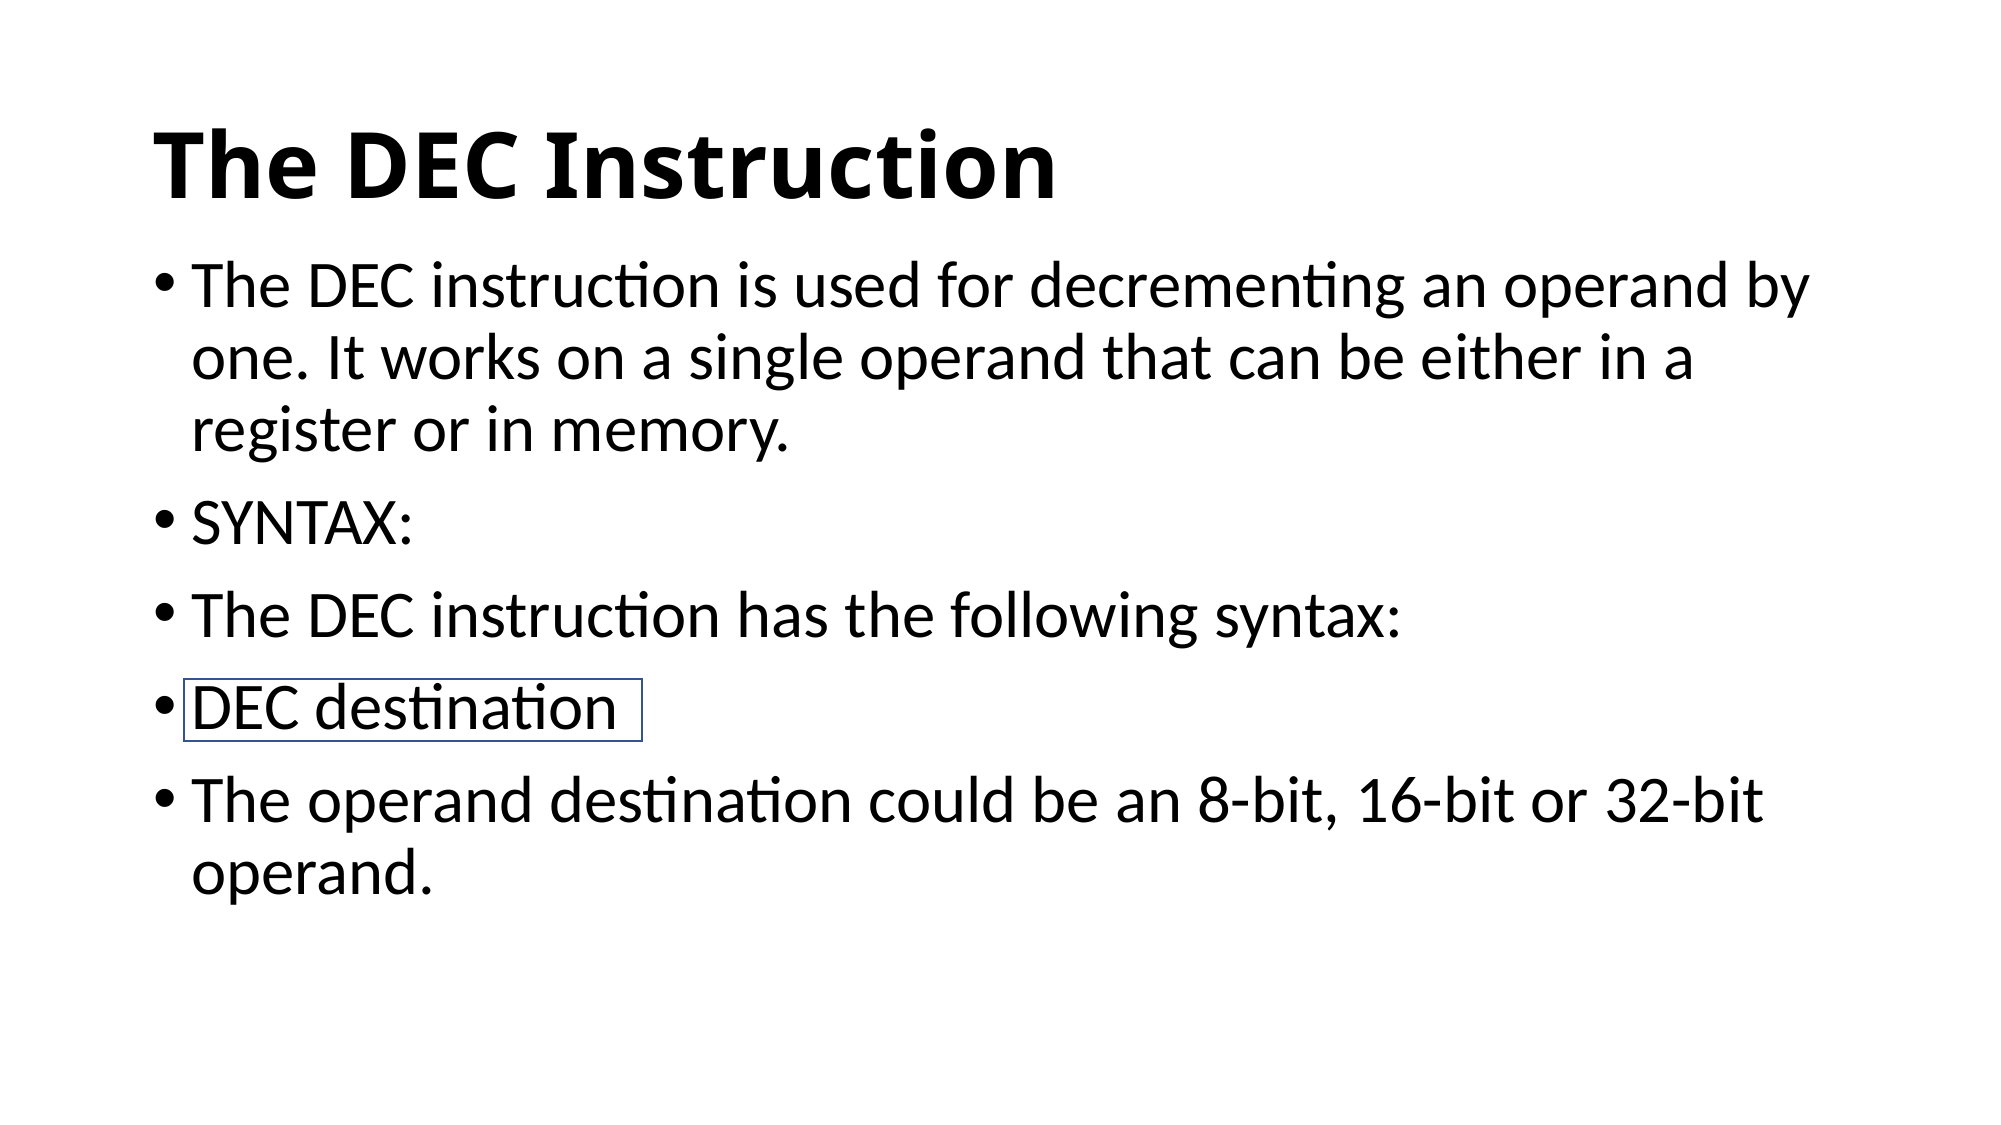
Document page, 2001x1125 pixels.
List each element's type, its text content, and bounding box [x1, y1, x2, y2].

title The DEC Instruction [137, 59, 1863, 278]
text_box [183, 678, 643, 742]
list The DEC instruction is used for decrementing an operand by one. It works on a single operand that can be either in a register or in memory. SYNTAX: The DEC instruction has the following syntax: DEC destination The operand destination could be an 8-bit, 16-bit or 32-bit operand. [138, 242, 1864, 1014]
